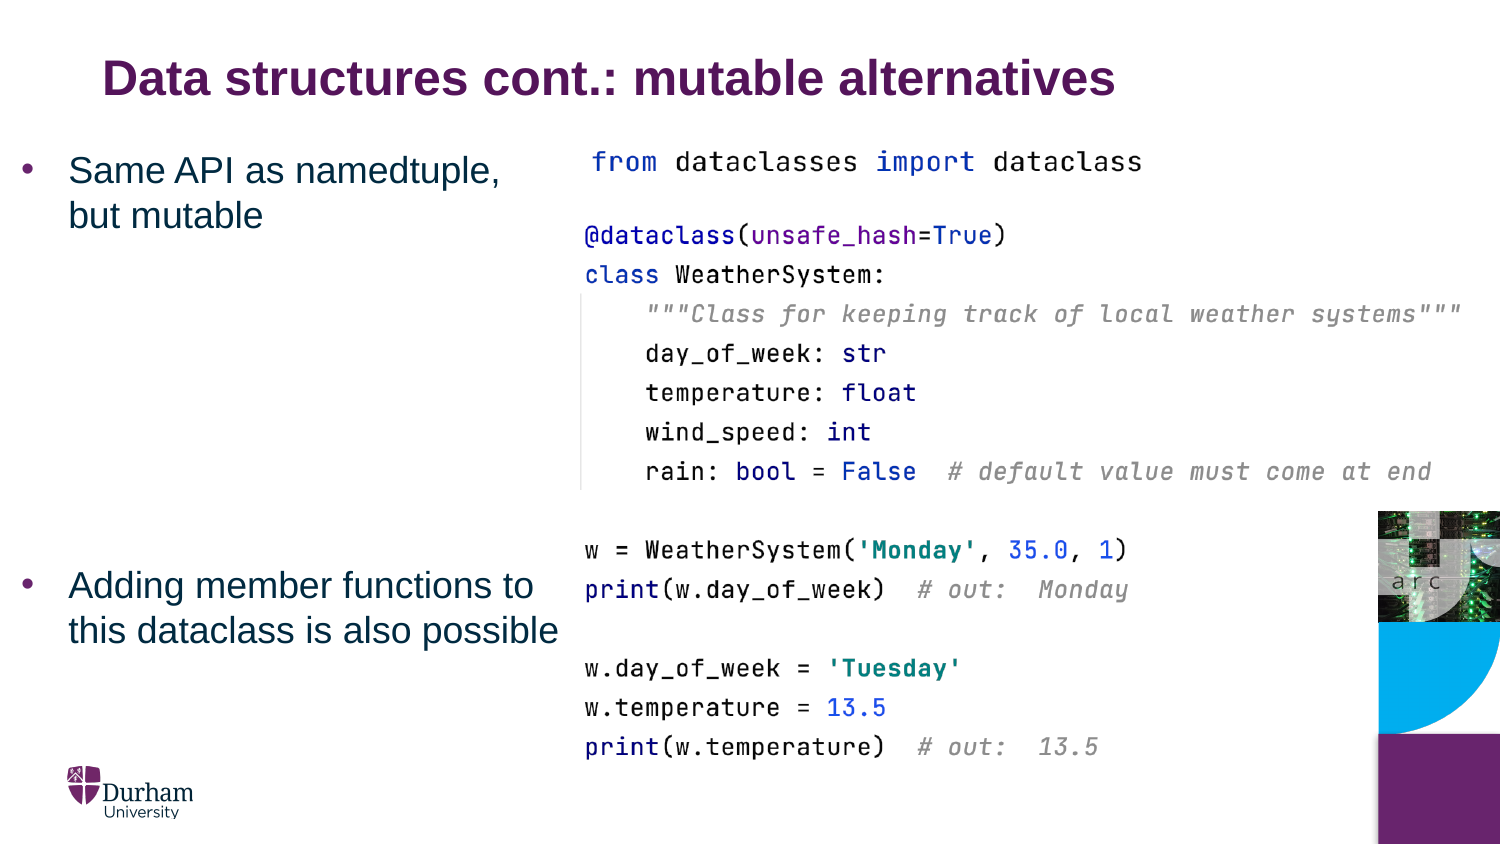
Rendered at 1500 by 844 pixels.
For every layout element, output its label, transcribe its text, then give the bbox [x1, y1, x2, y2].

title Data structures cont.: mutable alternatives [101, 45, 1399, 187]
text_box Same API as namedtuple, but mutable Adding member functions to this dataclass is also possible [21, 145, 563, 465]
picture [584, 140, 1168, 188]
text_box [1378, 511, 1500, 844]
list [574, 215, 1471, 767]
